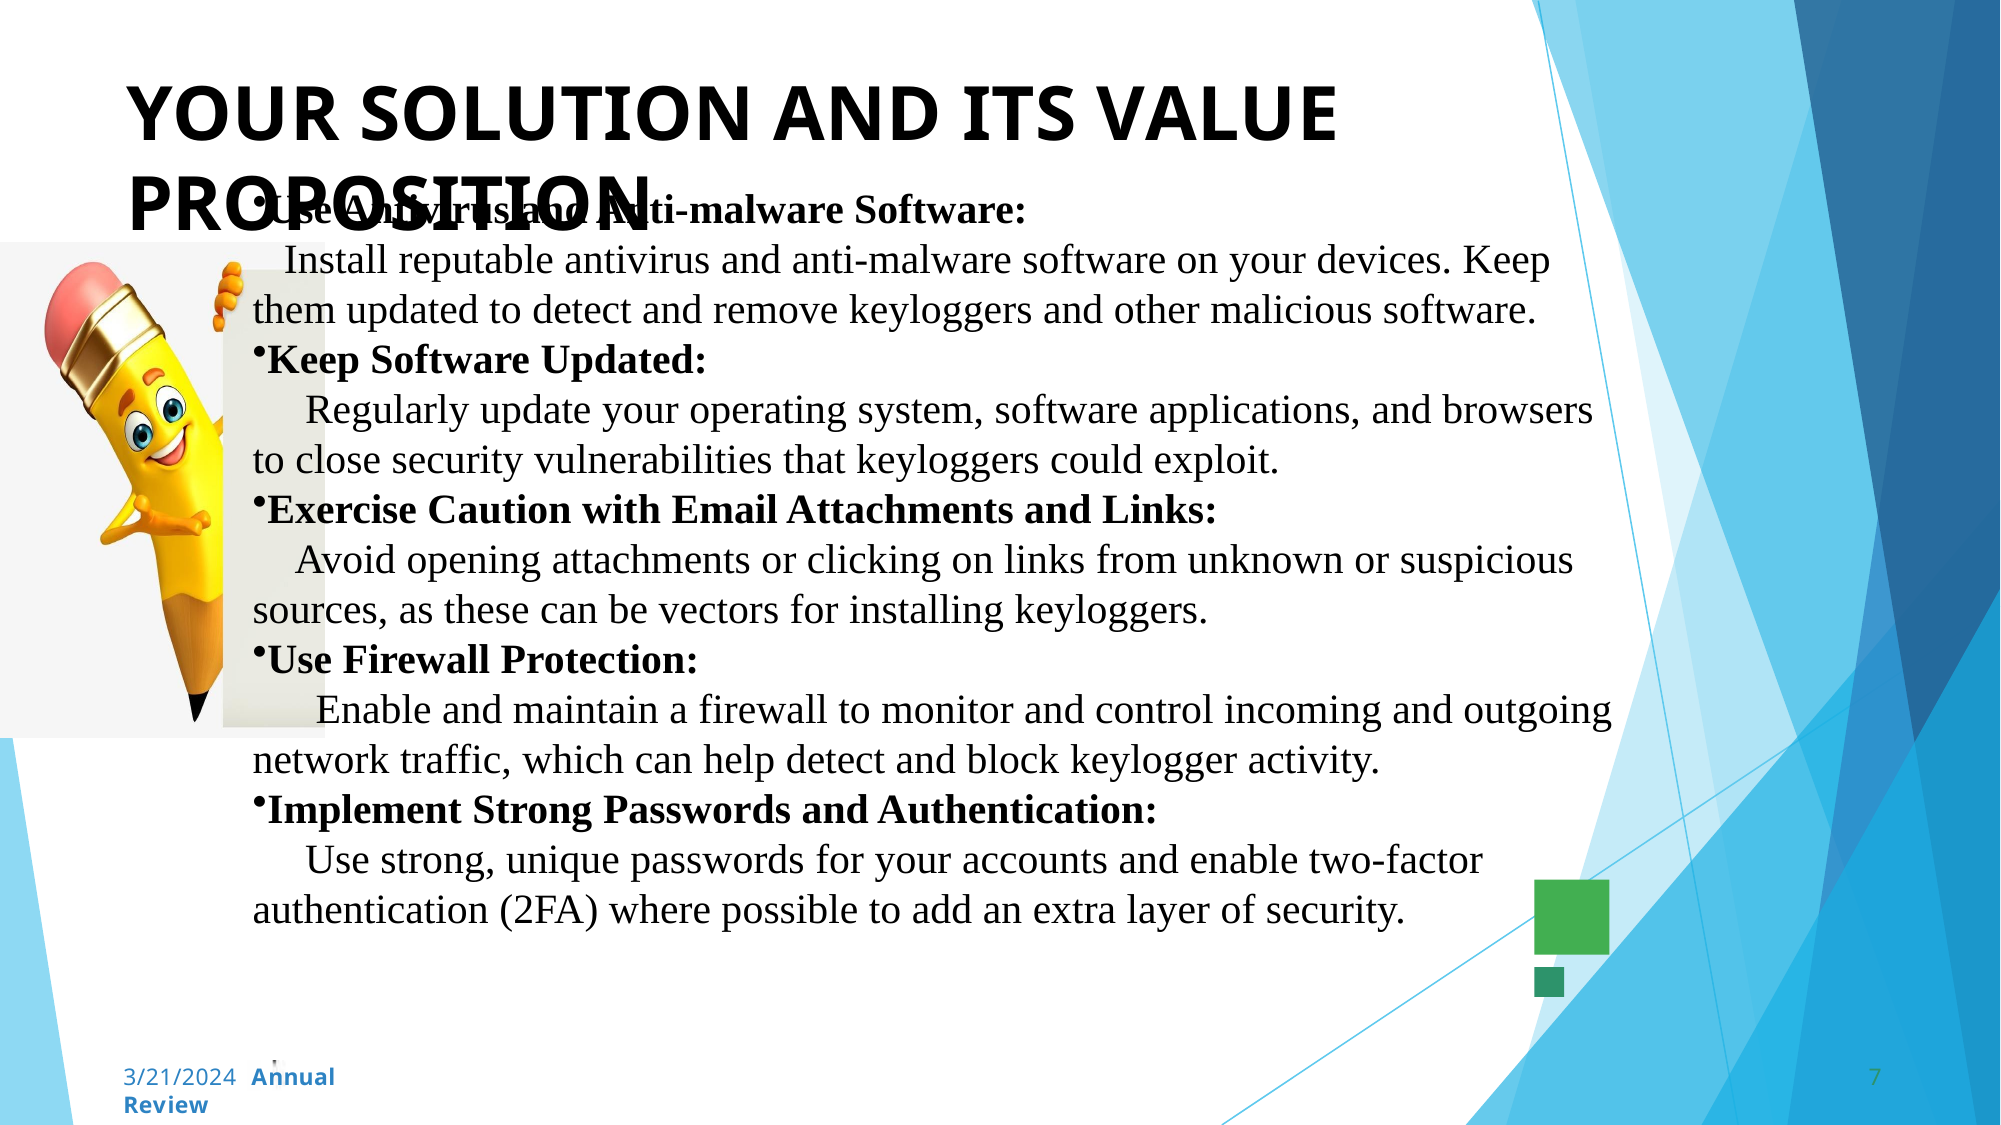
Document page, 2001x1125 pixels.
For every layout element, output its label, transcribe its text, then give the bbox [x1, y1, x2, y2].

slide_number 7 [1862, 1061, 1888, 1125]
list Use Antivirus and Anti-malware Software: Install reputable antivirus and anti-malware software on your devices. Keep them updated to detect and remove keyloggers and other malicious software. Keep Software Updated: Regularly update your operating system, software applications, and browsers to close security vulnerabilities that keyloggers could exploit. Exercise Caution with Email Attachments and Links: Avoid opening attachments or clicking on links from unknown or suspicious sources, as these can be vectors for installing keyloggers. Use Firewall Protection: Enable and maintain a firewall to monitor and control incoming and outgoing network traffic, which can help detect and block keylogger activity. Implement Strong Passwords and Authentication: Use strong, unique passwords for your accounts and enable two-factor authentication (2FA) where possible to add an extra layer of security. [237, 174, 1638, 985]
title YOUR SOLUTION AND ITS VALUE PROPOSITION [123, 63, 1877, 254]
text_box [1534, 985, 1565, 997]
picture [0, 241, 326, 738]
text_box 3/21/2024 Annual Review [121, 1103, 417, 1118]
picture [110, 1060, 463, 1094]
